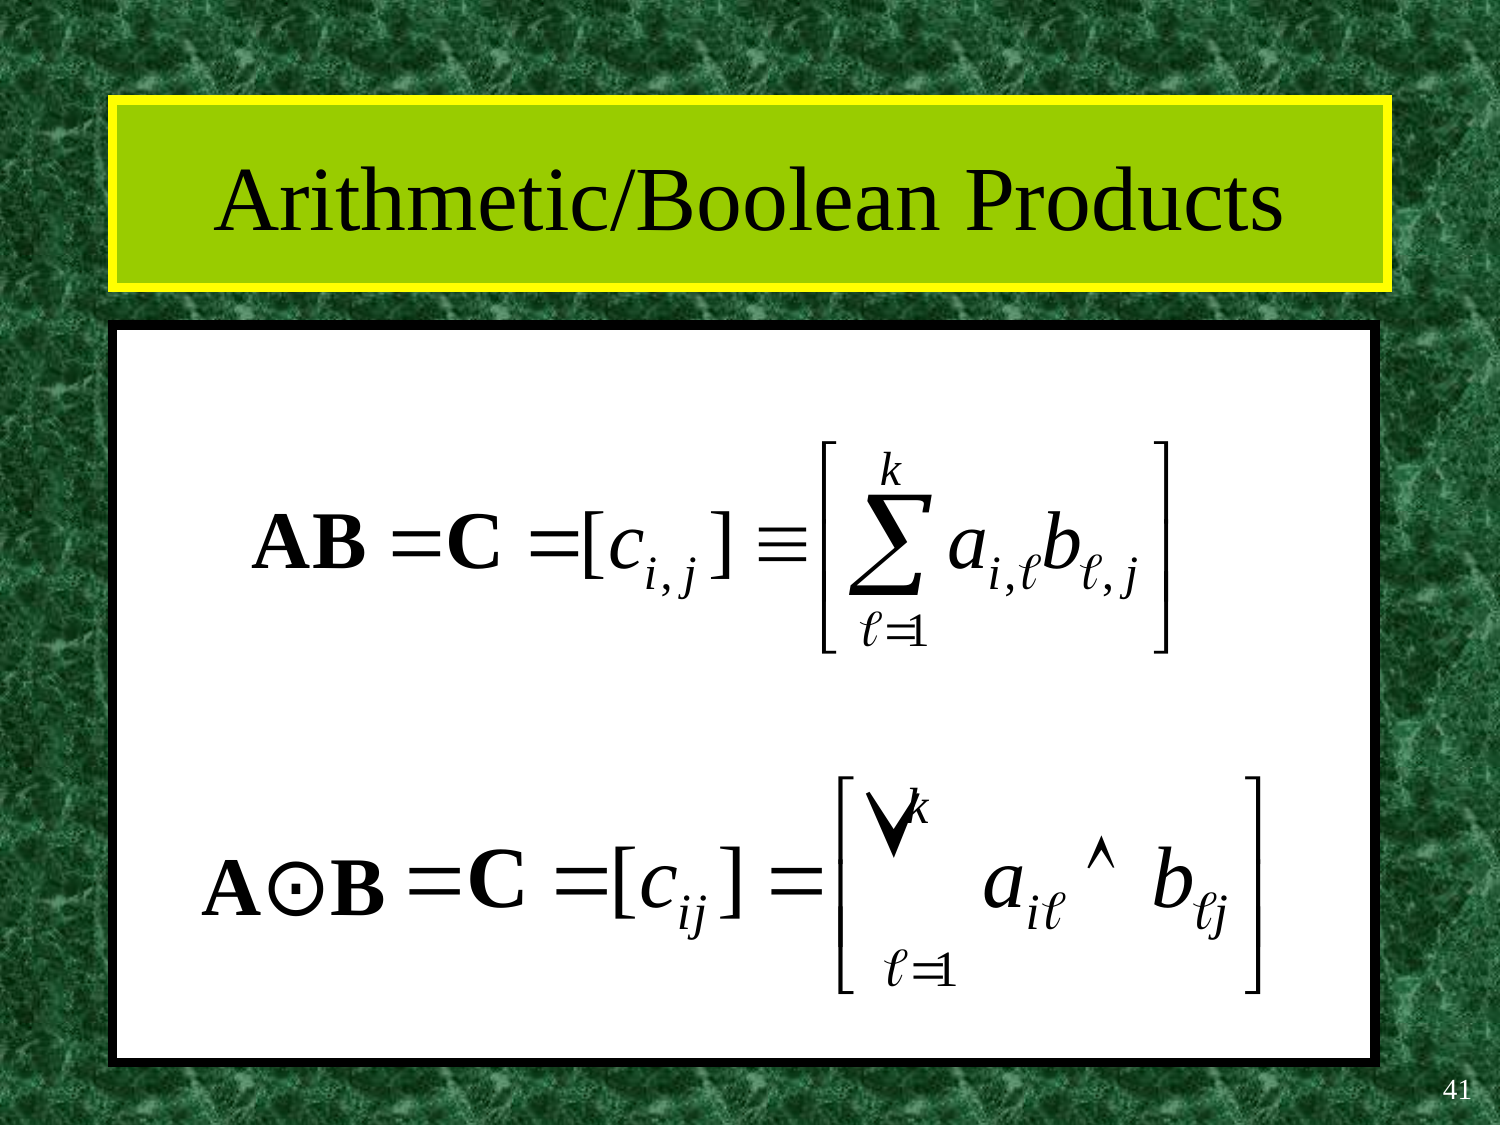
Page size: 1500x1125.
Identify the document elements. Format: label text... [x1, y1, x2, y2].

slide_number 41 [1175, 1062, 1488, 1113]
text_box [387, 762, 1289, 1009]
text_box A⊙B [186, 825, 387, 940]
picture [0, 0, 1500, 1125]
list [237, 424, 1200, 671]
list [108, 320, 1380, 1067]
title Arithmetic/Boolean Products [108, 95, 1392, 292]
